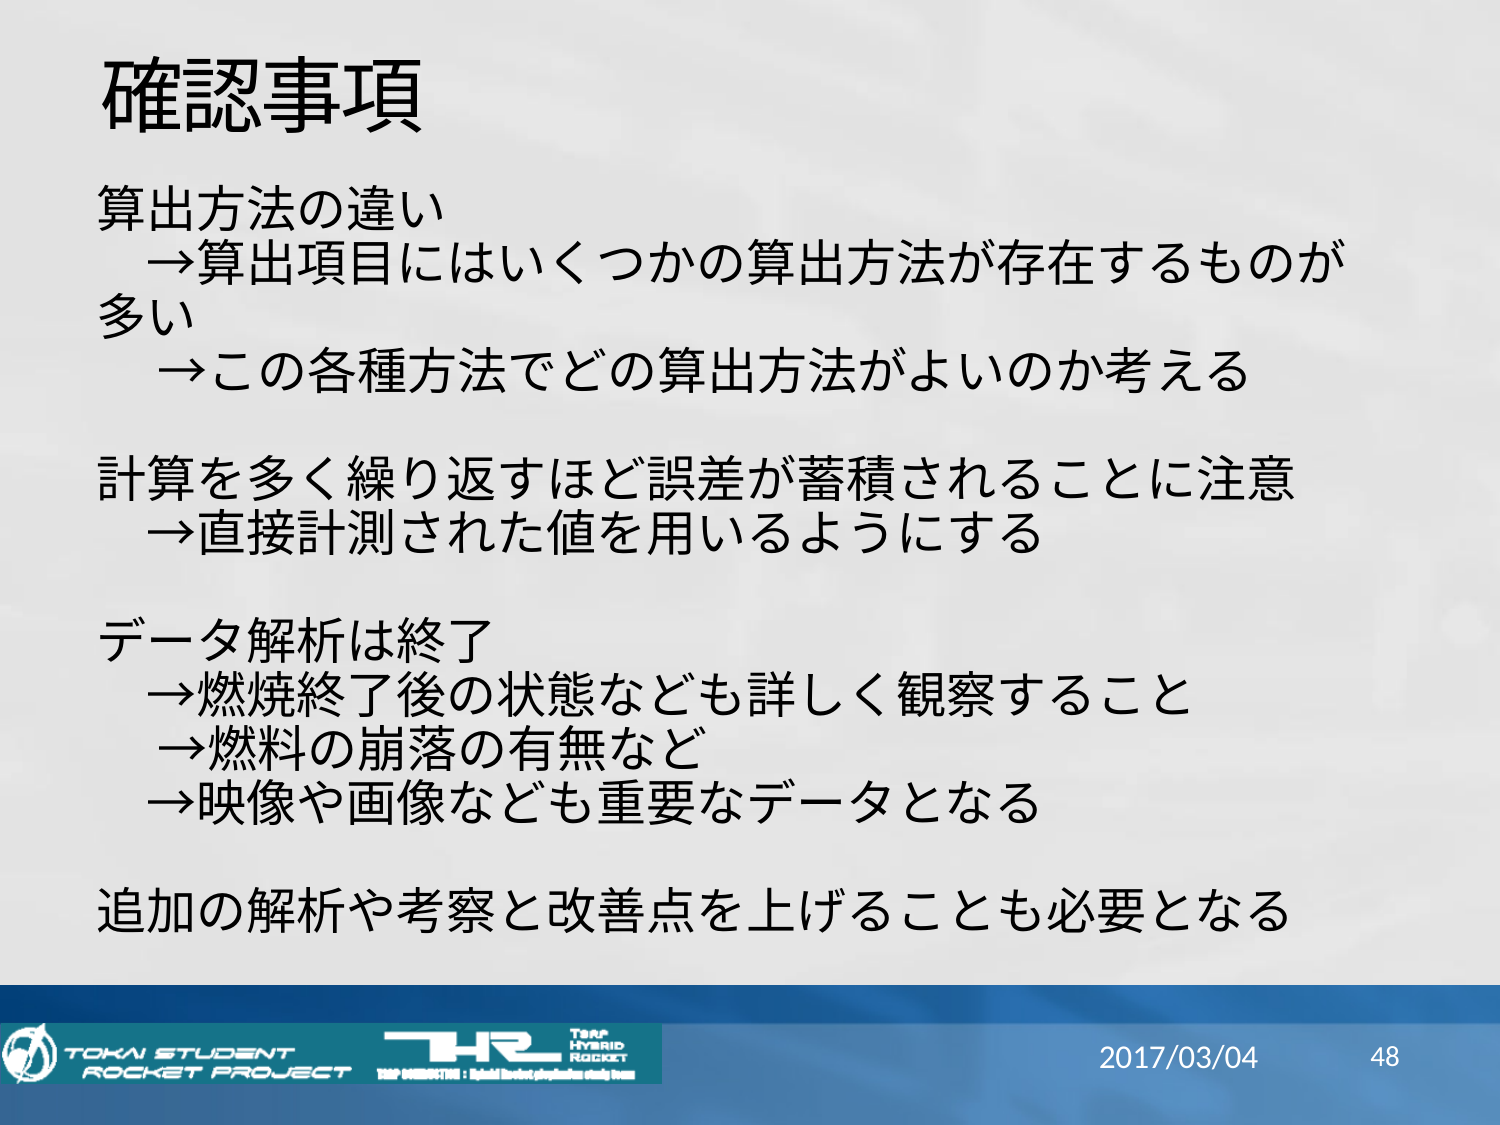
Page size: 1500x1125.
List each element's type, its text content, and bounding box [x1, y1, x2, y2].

picture [0, 0, 1500, 1125]
title 確認事項 [100, 30, 461, 168]
subtitle 算出方法の違い →算出項目にはいくつかの算出方法が存在するものが多い →この各種方法でどの算出方法がよいのか考える 計算を多く繰り返すほど誤差が蓄積されることに注意 →直接計測された値を用いるようにする データ解析は終了 →燃焼終了後の状態なども詳しく観察すること →燃料の崩落の有無など →映像や画像なども重要なデータとなる 追加の解析や考察と改善点を上げることも必要となる [96, 184, 1377, 882]
